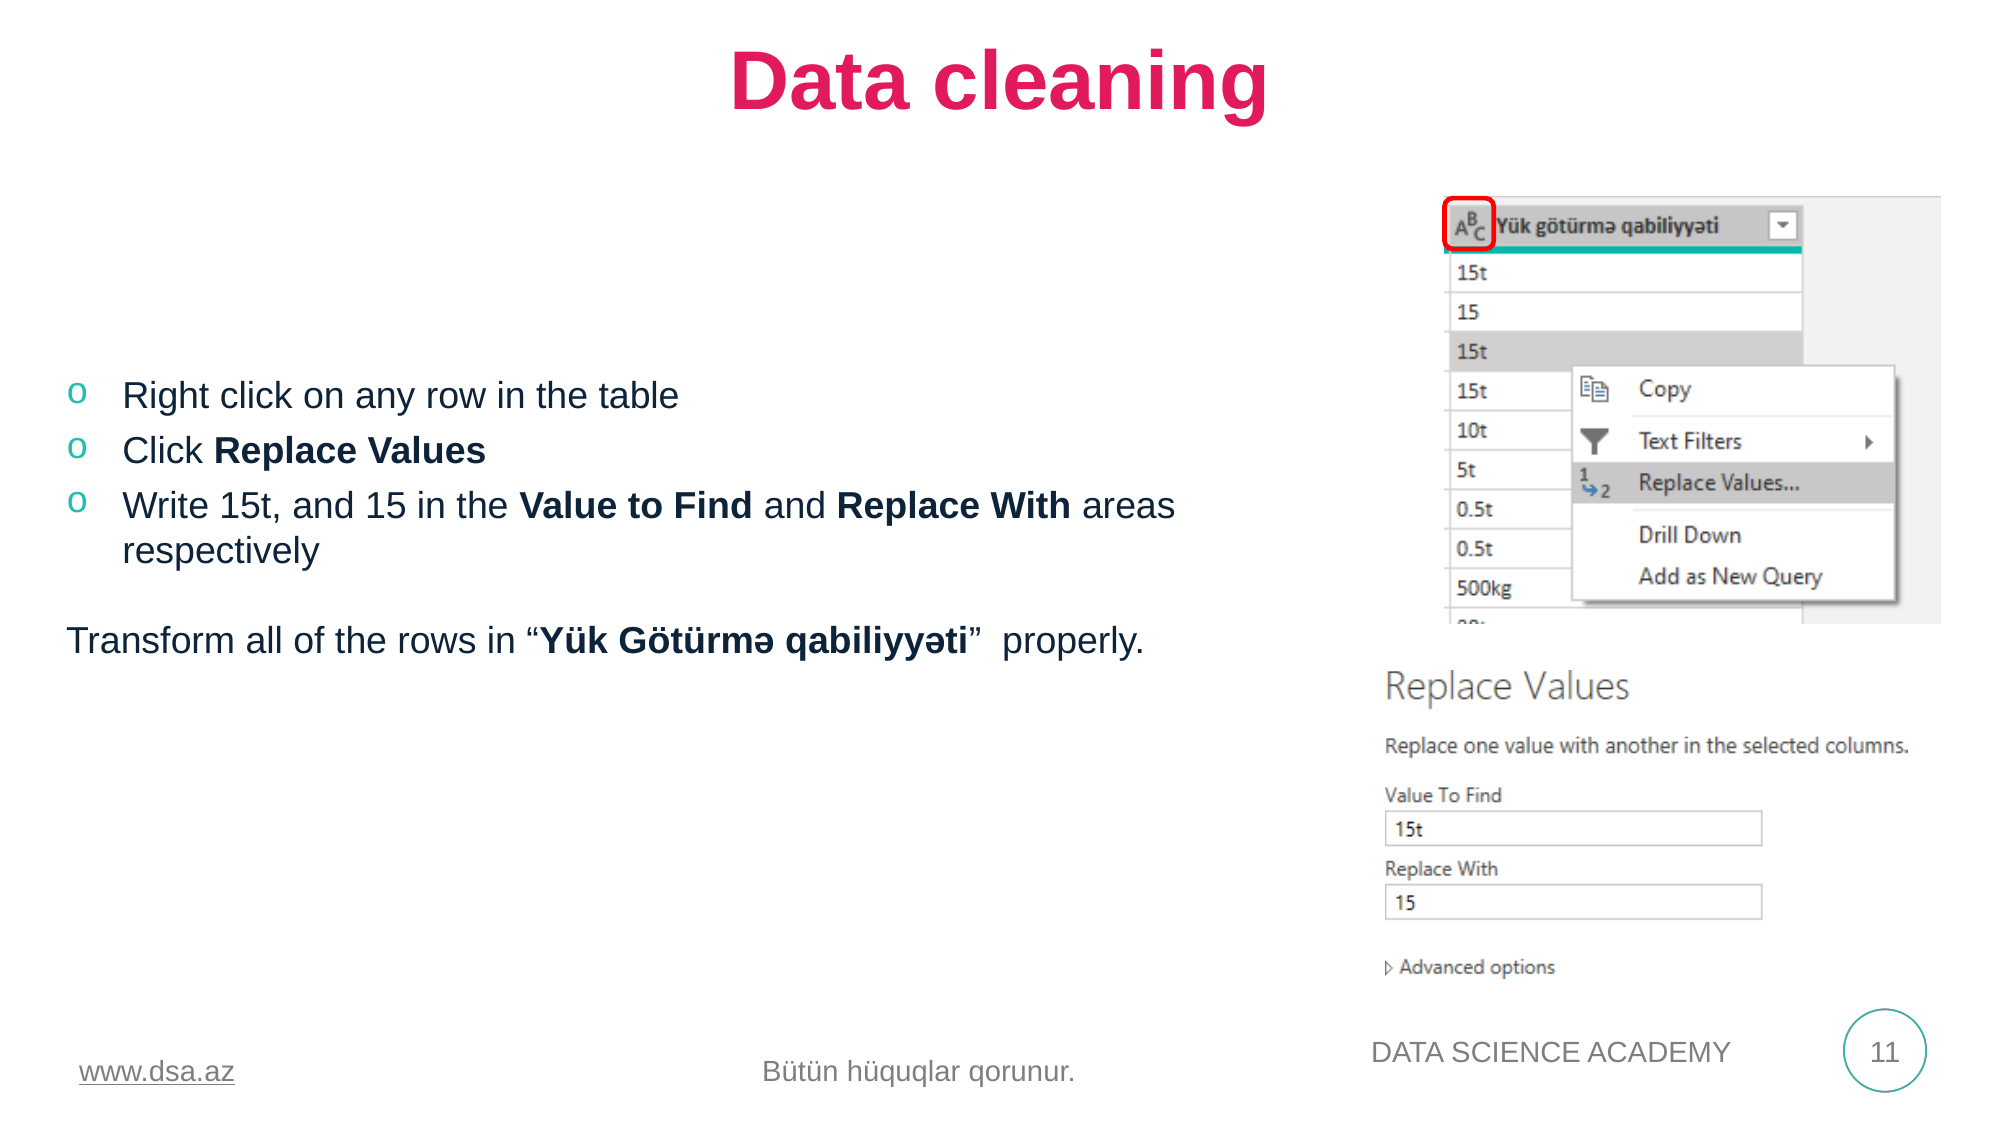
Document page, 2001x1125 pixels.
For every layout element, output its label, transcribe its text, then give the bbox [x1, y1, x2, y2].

text_box Right click on any row in the table Click Replace Values Write 15t, and 15 in the Value to Find and Replace With areas respectively Transform all of the rows in “Yük Götürmə qabiliyyəti” properly. [64, 356, 1380, 661]
text_box Data cleaning [0, 30, 2000, 143]
picture [1444, 196, 1941, 624]
text_box DATA SCIENCE ACADEMY [1273, 1025, 1801, 1076]
text_box www.dsa.az Bütün hüquqlar qorunur. [64, 1014, 1201, 1096]
picture [1806, 1006, 1965, 1096]
picture [1384, 670, 1908, 979]
